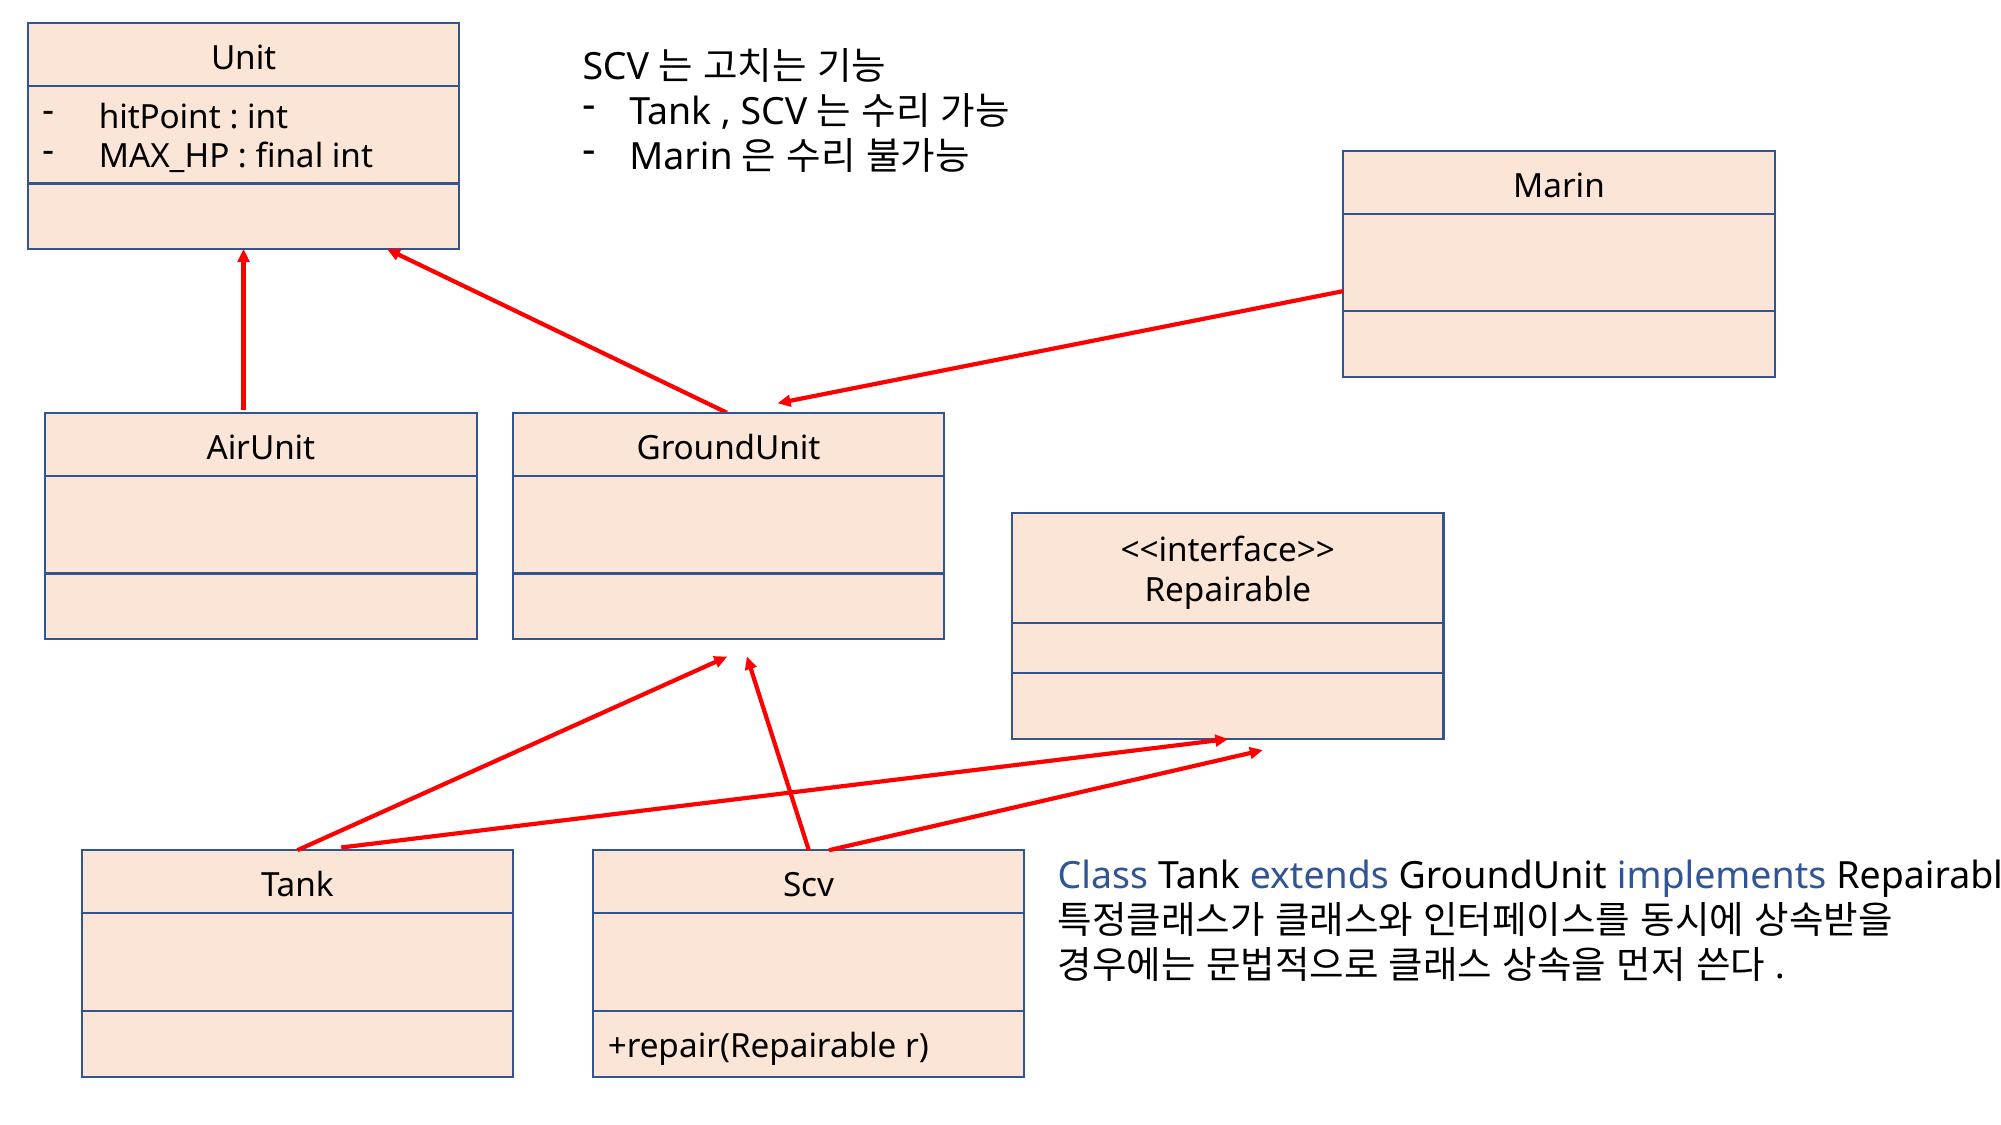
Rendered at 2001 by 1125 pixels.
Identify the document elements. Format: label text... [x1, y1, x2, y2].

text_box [387, 249, 727, 413]
text_box [592, 912, 1025, 1010]
text_box [81, 912, 514, 1010]
text_box Marin [1342, 150, 1776, 213]
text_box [777, 291, 1344, 404]
text_box +repair(Repairable r) [592, 1010, 1025, 1078]
text_box hitPoint : int MAX_HP : final int [27, 85, 460, 183]
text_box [297, 656, 727, 851]
text_box Class Tank extends GroundUnit implements Repairable 특정클래스가 클래스와 인터페이스를 동시에 상속받을 경우에는 문법적으로 클래스 상속을 먼저 쓴다. [1043, 844, 2000, 994]
text_box [1011, 622, 1445, 672]
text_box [747, 656, 809, 738]
text_box <<interface>> Repairable [1011, 512, 1445, 622]
text_box [1011, 672, 1445, 740]
text_box [27, 183, 460, 250]
text_box GroundUnit [512, 412, 945, 475]
text_box [1342, 213, 1776, 310]
text_box [512, 572, 945, 640]
text_box [81, 1010, 514, 1078]
text_box Unit [27, 22, 460, 85]
text_box SCV는 고치는 기능 Tank , SCV는 수리 가능 Marin은 수리 불가능 [567, 34, 1091, 185]
text_box [44, 475, 478, 572]
text_box Tank [81, 849, 514, 912]
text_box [341, 738, 1228, 848]
text_box [1344, 310, 1776, 378]
text_box [512, 475, 945, 572]
text_box Scv [592, 849, 1025, 912]
text_box AirUnit [44, 412, 478, 475]
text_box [828, 750, 1263, 851]
text_box [44, 572, 478, 640]
